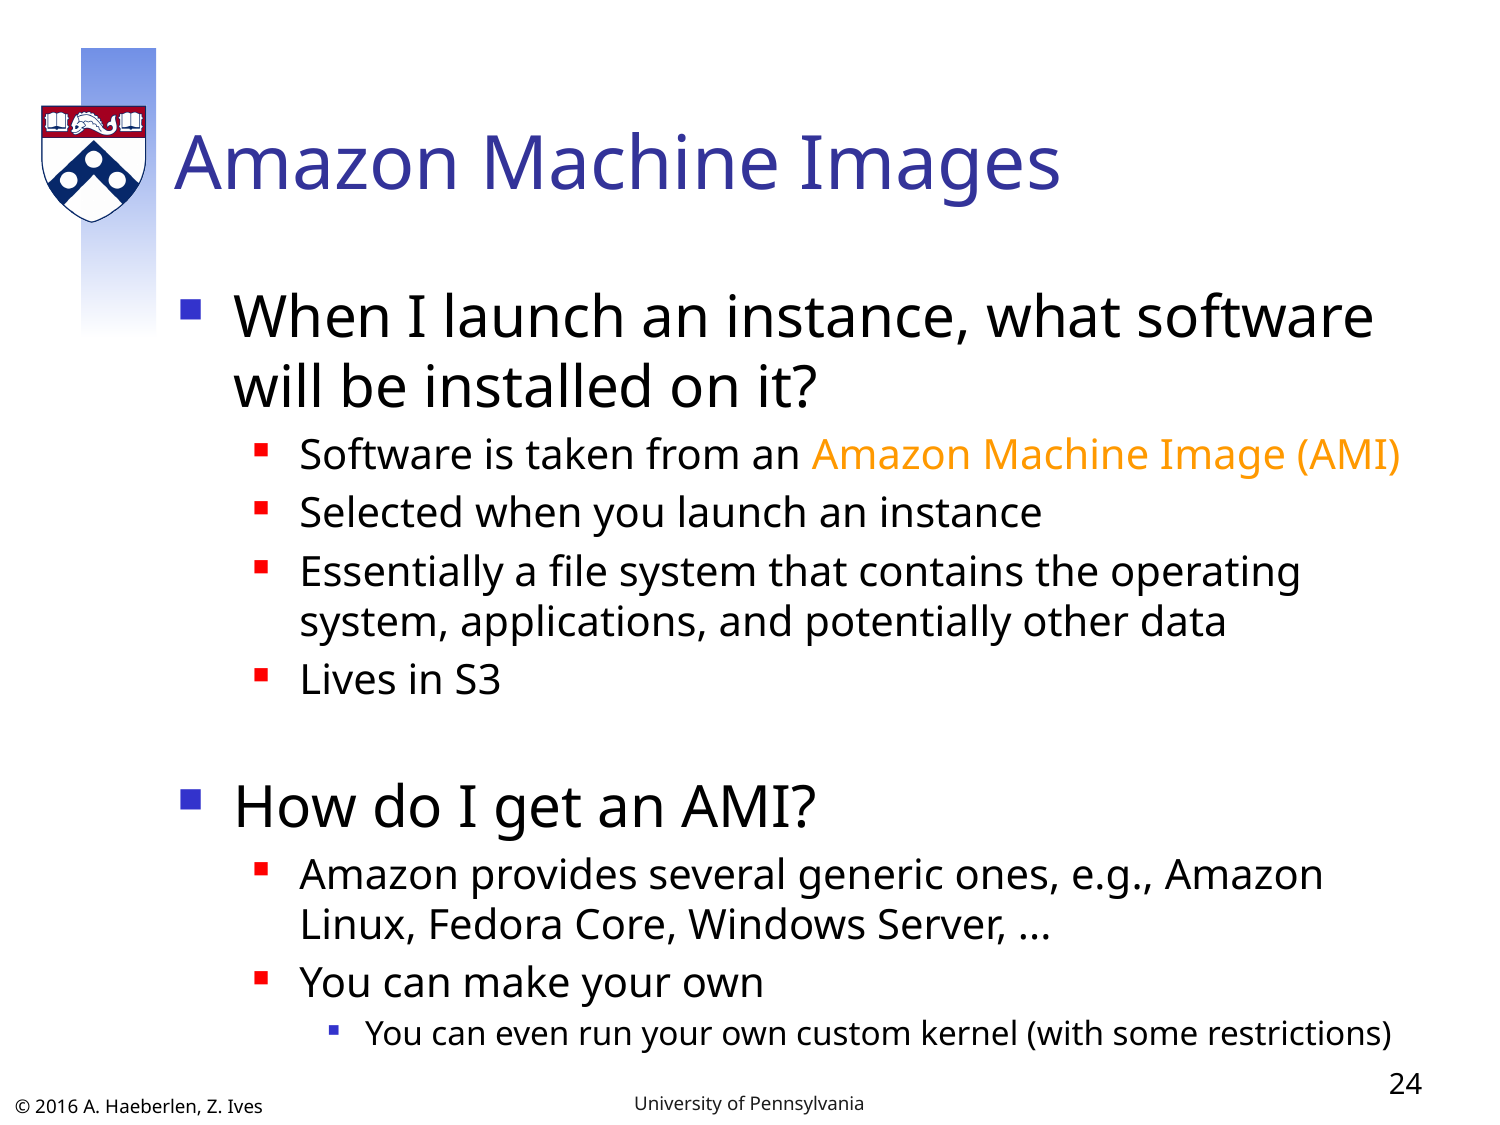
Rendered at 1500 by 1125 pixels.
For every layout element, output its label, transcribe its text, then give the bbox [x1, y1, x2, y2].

title Amazon Machine Images [158, 49, 1438, 213]
picture [39, 103, 148, 225]
list When I launch an instance, what software will be installed on it? Software is taken from an Amazon Machine Image (AMI) Selected when you launch an instance Essentially a file system that contains the operating system, applications, and potentially other data Lives in S3 How do I get an AMI? Amazon provides several generic ones, e.g., Amazon Linux, Fedora Core, Windows Server, ... You can make your own You can even run your own custom kernel (with some restrictions) [162, 271, 1438, 1062]
slide_number 24 [1124, 1037, 1438, 1113]
footer University of Pennsylvania [512, 1083, 987, 1125]
